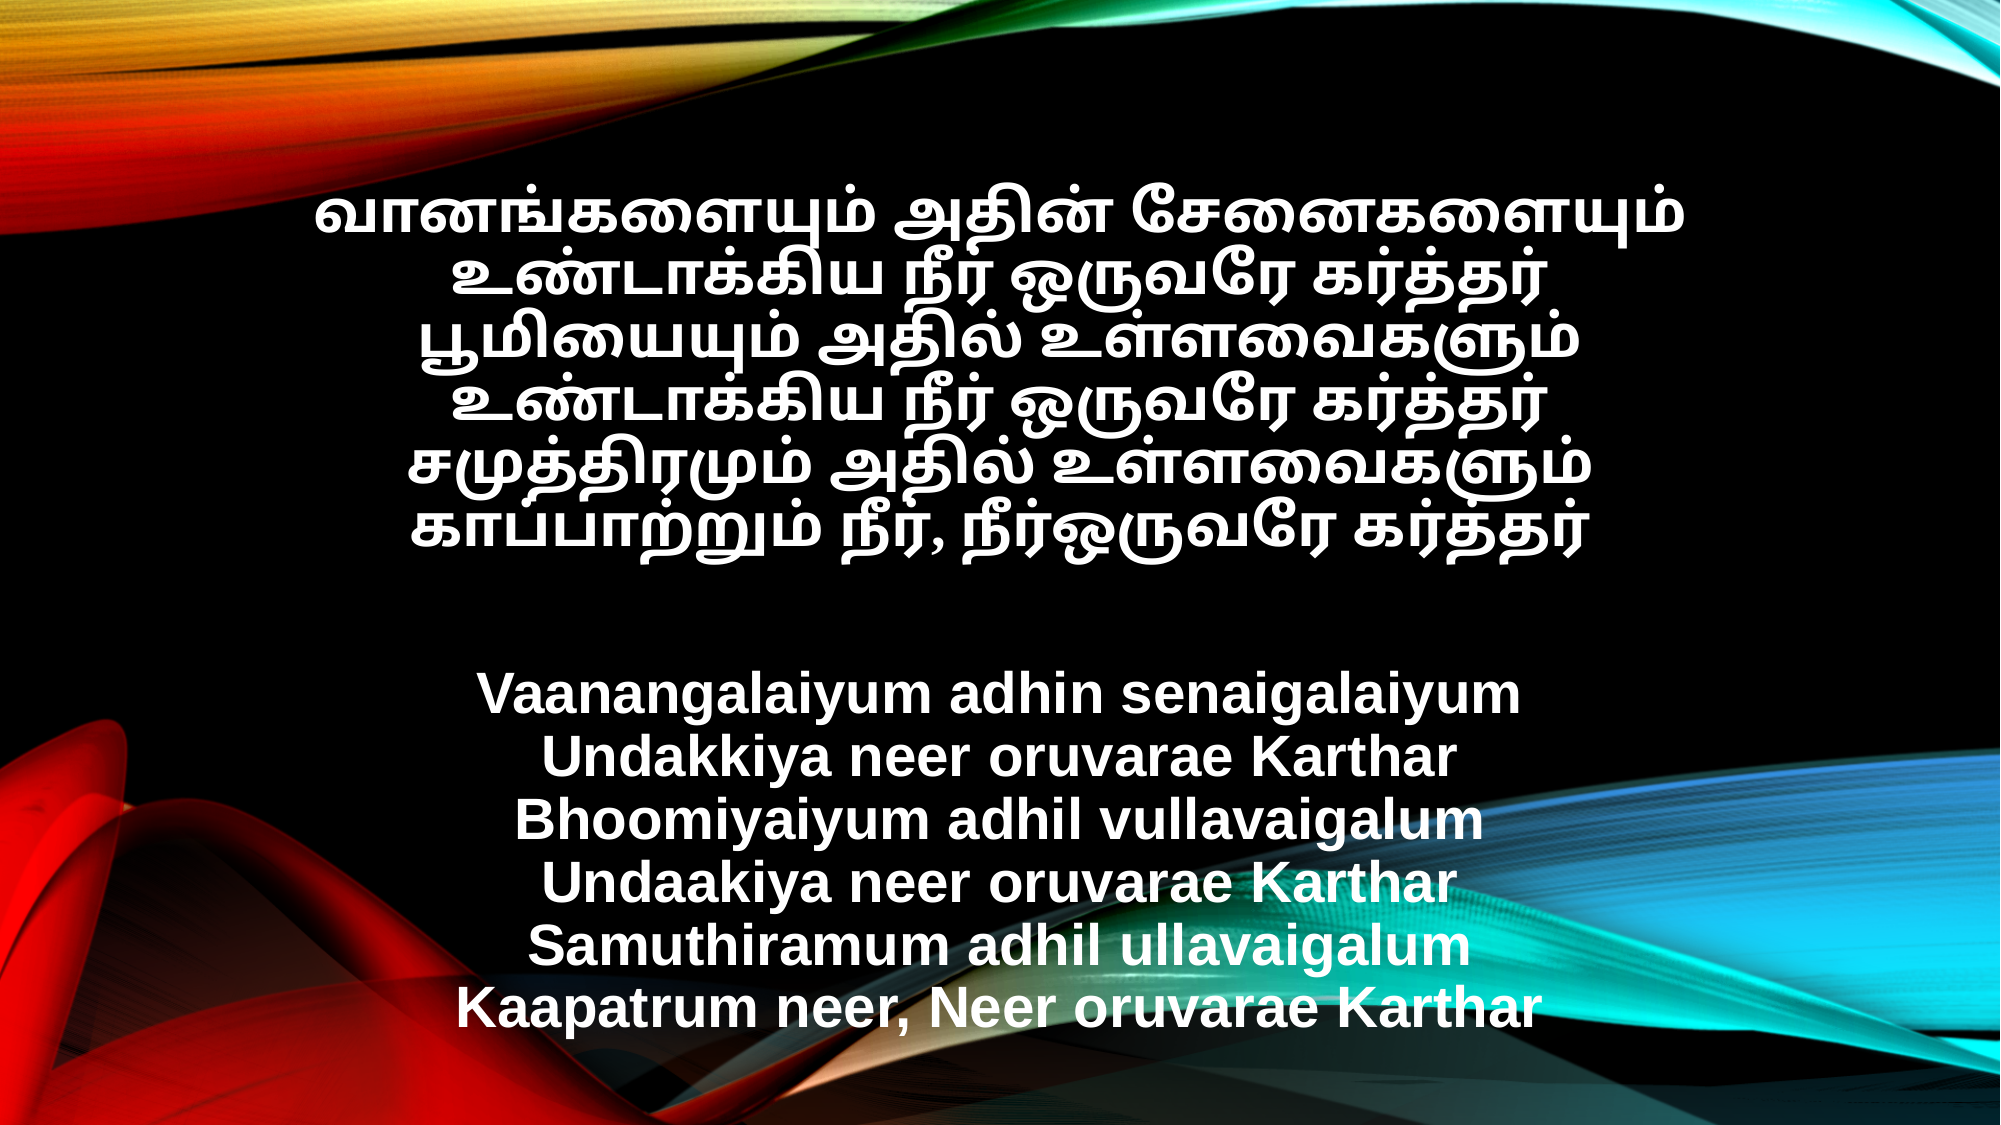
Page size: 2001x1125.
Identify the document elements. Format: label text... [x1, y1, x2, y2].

subtitle வானங்களையும் அதின் சேனைகளையும் உண்டாக்கிய நீர் ஒருவரே கர்த்தர் பூமியையும் அதில் உள்ளவைகளும் உண்டாக்கிய நீர் ஒருவரே கர்த்தர் சமுத்திரமும் அதில் உள்ளவைகளும் காப்பாற்றும் நீர், நீர்ஒருவரே கர்த்தர் Vaanangalaiyum adhin senaigalaiyum Undakkiya neer oruvarae Karthar Bhoomiyaiyum adhil vullavaigalum Undaakiya neer oruvarae Karthar Samuthiramum adhil ullavaigalum Kaapatrum neer, Neer oruvarae Karthar [0, 0, 2000, 1125]
